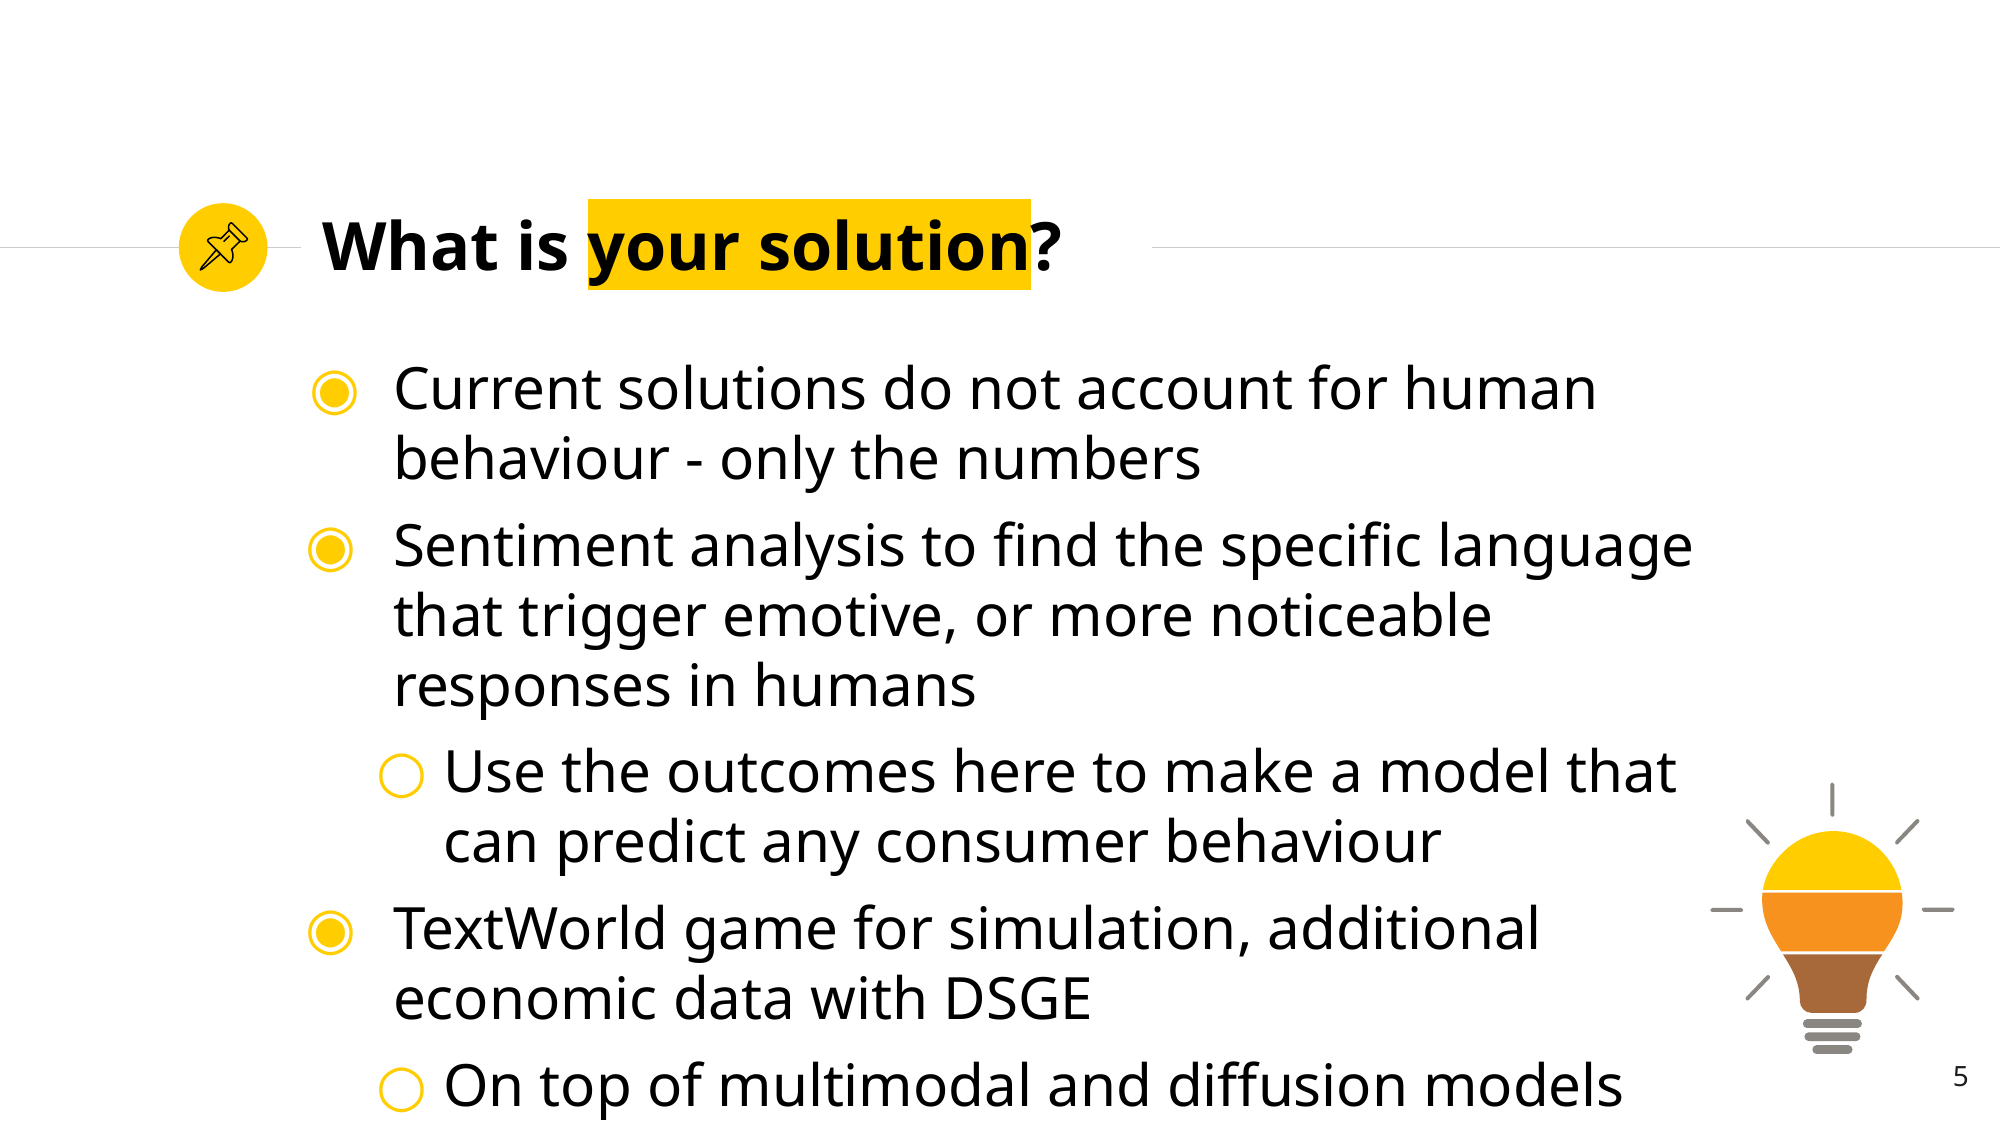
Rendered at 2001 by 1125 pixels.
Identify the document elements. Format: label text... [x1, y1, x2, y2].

list Current solutions do not account for human behaviour - only the numbers Sentiment analysis to find the specific language that trigger emotive, or more noticeable responses in humans Use the outcomes here to make a model that can predict any consumer behaviour TextWorld game for simulation, additional economic data with DSGE On top of multimodal and diffusion models [273, 331, 1763, 1012]
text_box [1710, 782, 1955, 1055]
title What is your solution? [302, 196, 1559, 292]
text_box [200, 222, 248, 271]
slide_number ‹#› [1868, 1038, 1989, 1125]
